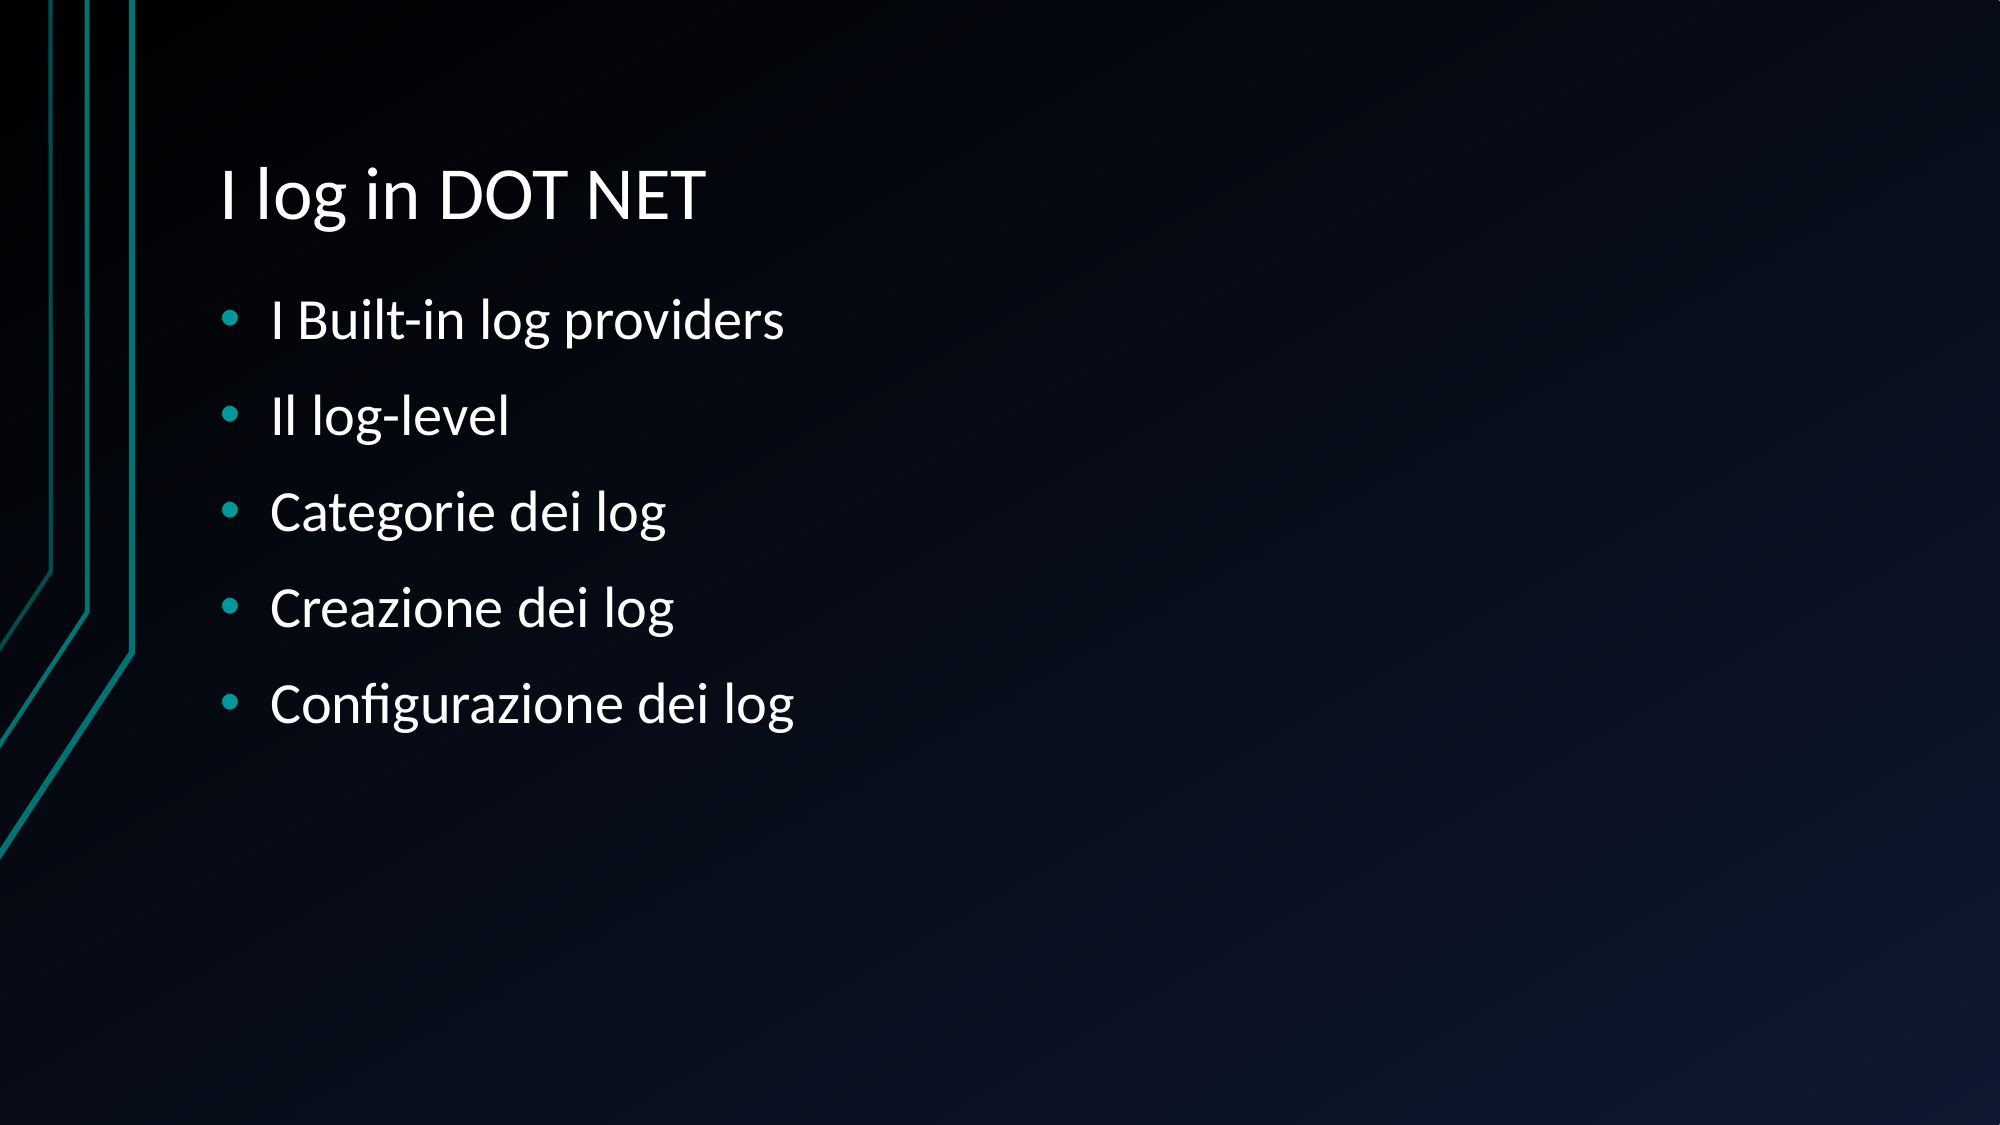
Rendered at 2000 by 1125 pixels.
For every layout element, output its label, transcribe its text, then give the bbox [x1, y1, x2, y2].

title I log in DOT NET [199, 45, 1900, 246]
list I Built-in log providers Il log-level Categorie dei log Creazione dei log Configurazione dei log [199, 279, 1900, 1012]
